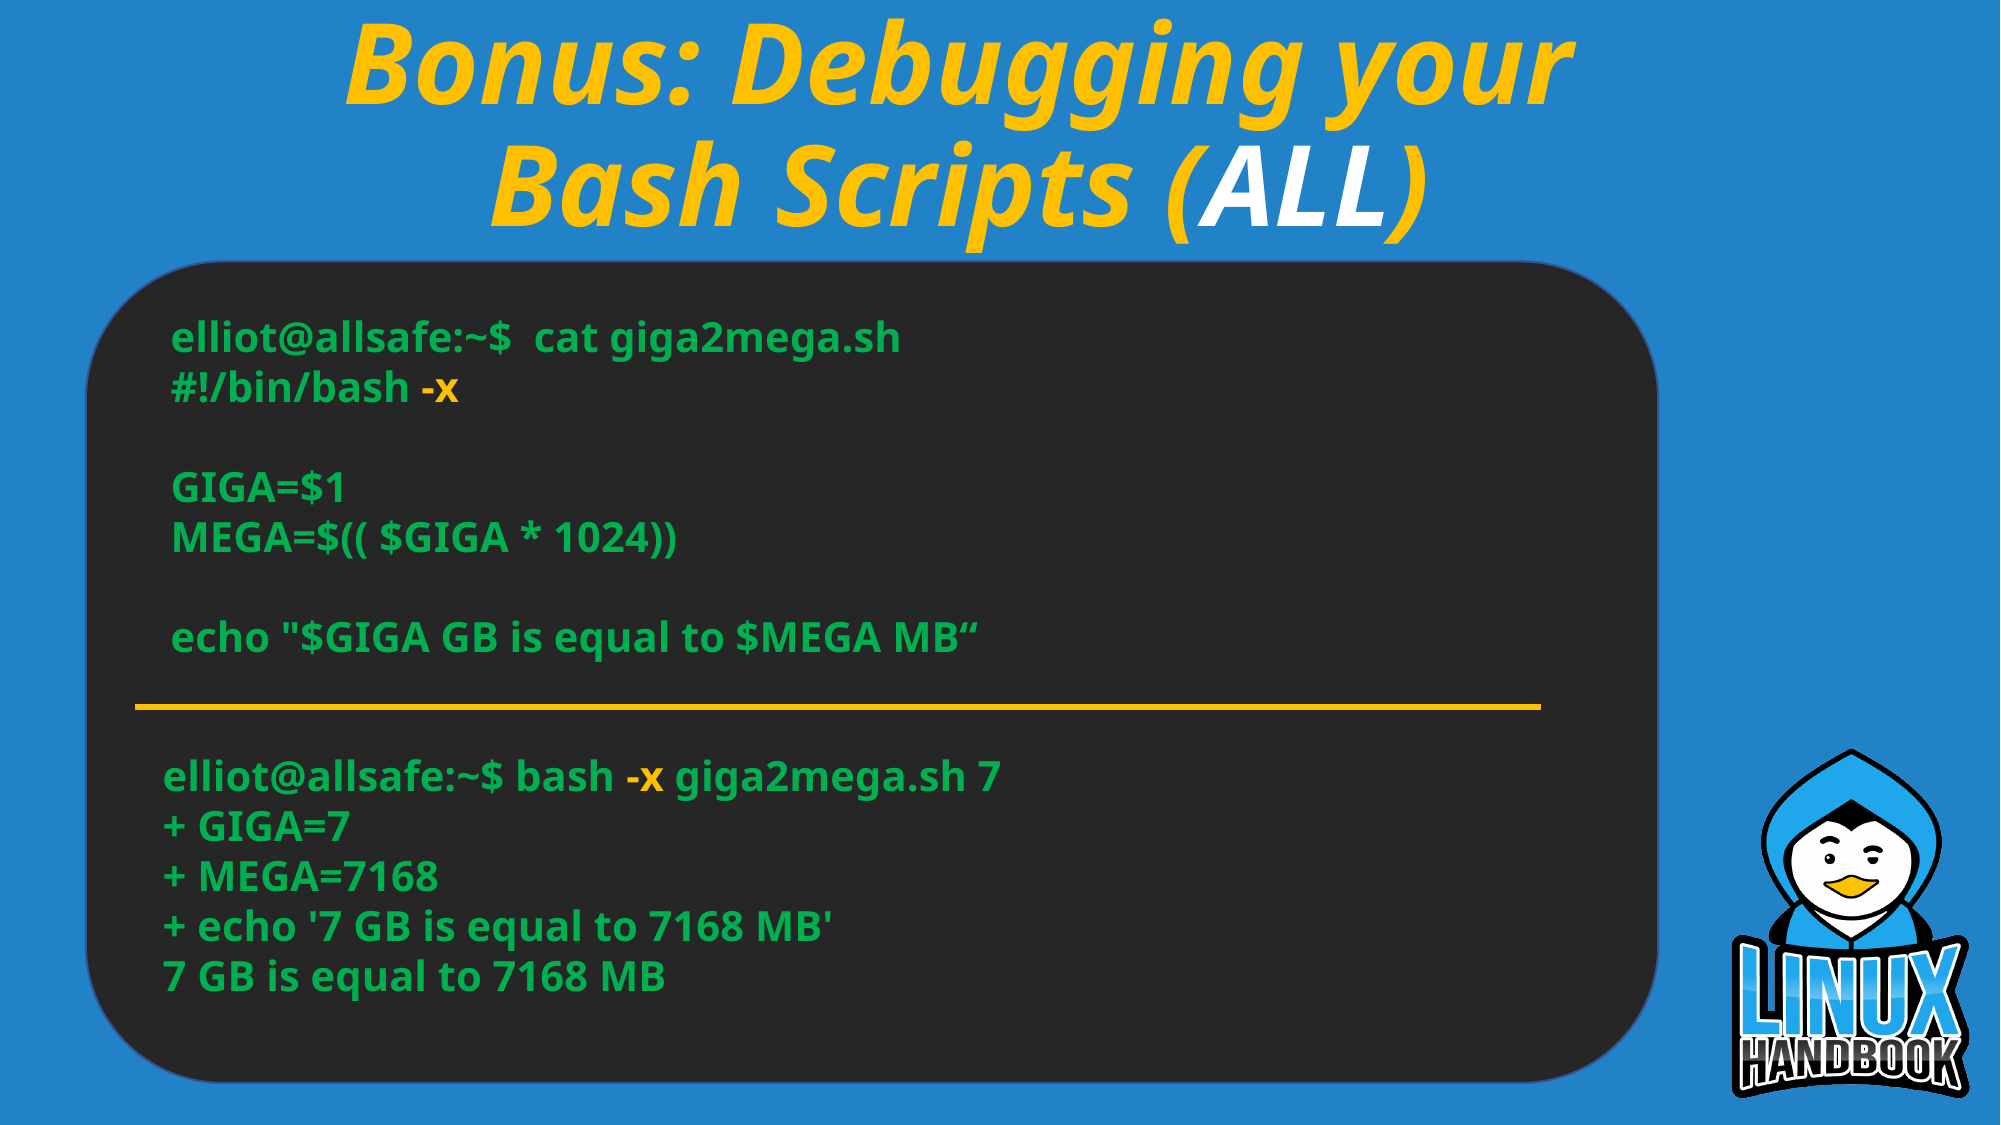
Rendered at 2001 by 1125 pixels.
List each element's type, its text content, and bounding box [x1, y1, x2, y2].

text_box elliot@allsafe:~$ cat giga2mega.sh #!/bin/bash -x GIGA=$1 MEGA=$(( $GIGA * 1024)) echo "$GIGA GB is equal to $MEGA MB“ [155, 303, 1651, 819]
text_box [1651, 351, 1660, 724]
text_box [84, 260, 1650, 1084]
list Bonus: Debugging your Bash Scripts (ALL) [197, 0, 1721, 197]
text_box elliot@allsafe:~$ bash -x giga2mega.sh 7 + GIGA=7 + MEGA=7168 + echo '7 GB is equal to 7168 MB' 7 GB is equal to 7168 MB [147, 742, 1456, 1058]
picture [1650, 724, 2000, 1125]
